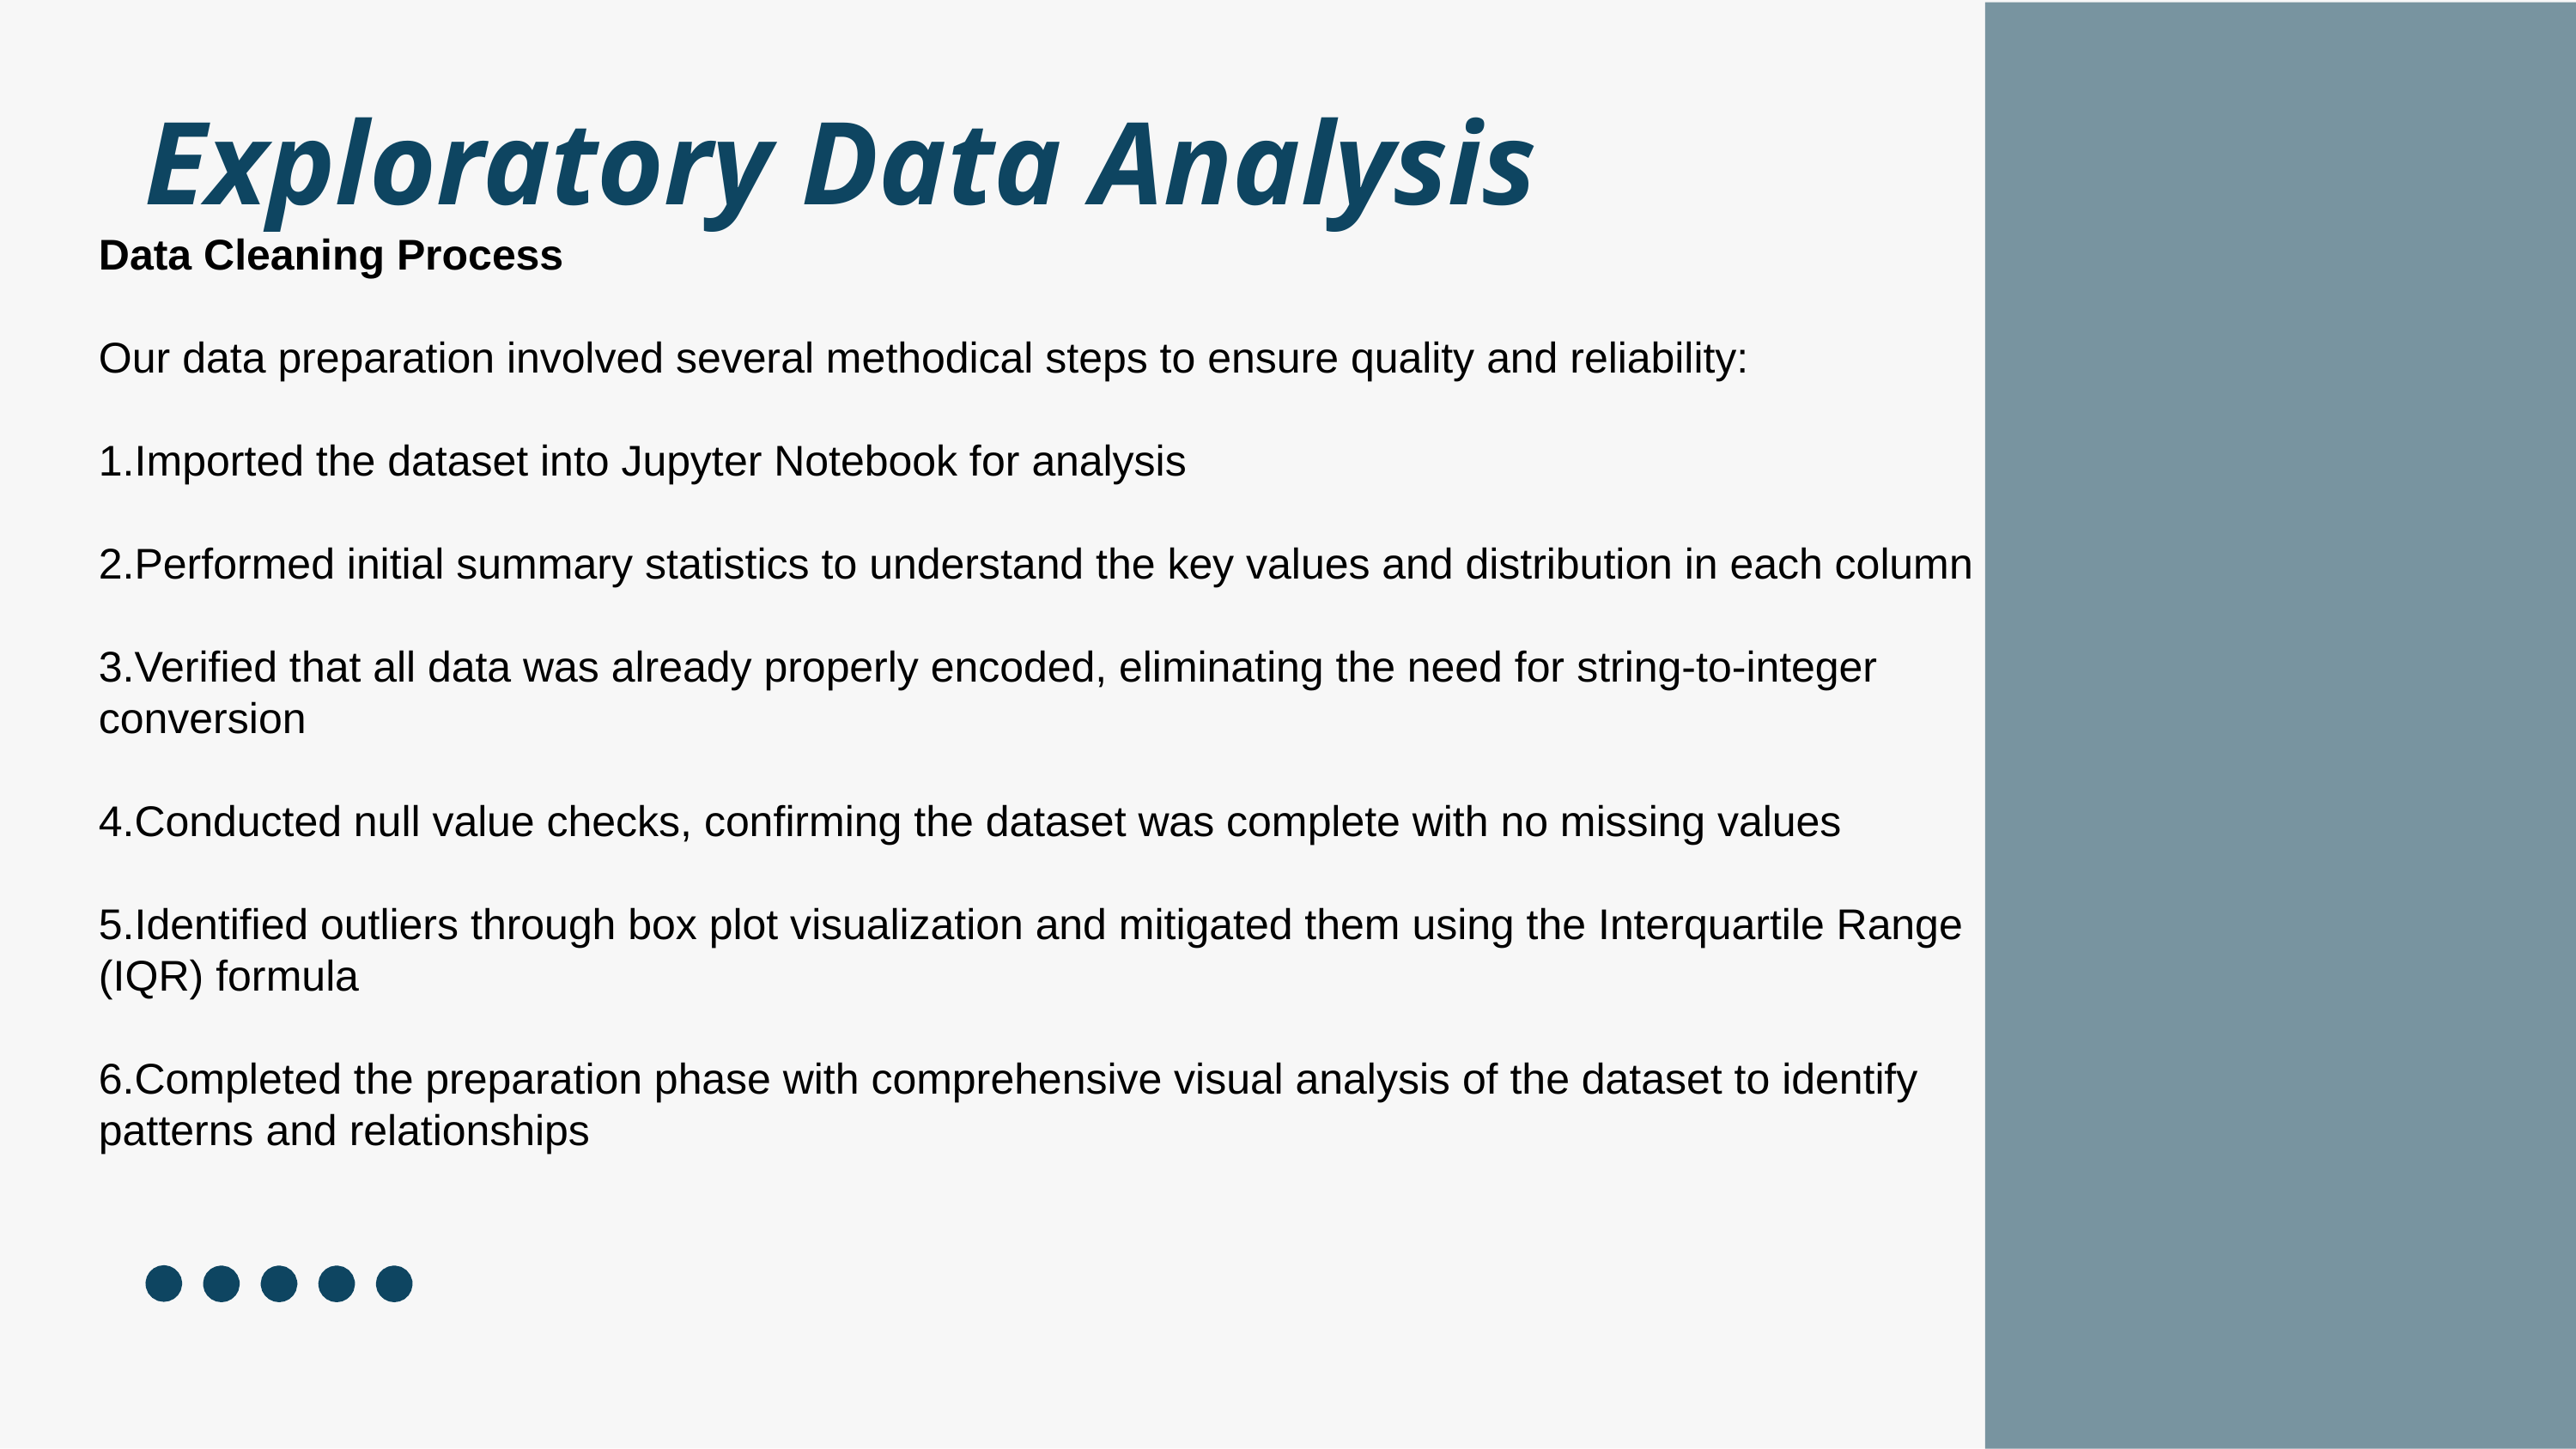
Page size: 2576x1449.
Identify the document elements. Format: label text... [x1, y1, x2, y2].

text_box [203, 1265, 240, 1303]
text_box [145, 1264, 183, 1302]
text_box Data Cleaning Process Our data preparation involved several methodical steps to ensure quality and reliability: Imported the dataset into Jupyter Notebook for analysis Performed initial summary statistics to understand the key values and distribution in each column Verified that all data was already properly encoded, eliminating the need for string-to-integer conversion Conducted null value checks, confirming the dataset was complete with no missing values Identified outliers through box plot visualization and mitigated them using the Interquartile Range (IQR) formula Completed the preparation phase with comprehensive visual analysis of the dataset to identify patterns and relationships [85, 220, 2008, 1212]
text_box [260, 1265, 298, 1303]
title Exploratory Data Analysis [143, 88, 1627, 220]
text_box [1984, 2, 2576, 1449]
text_box [375, 1265, 413, 1303]
text_box [318, 1265, 355, 1303]
